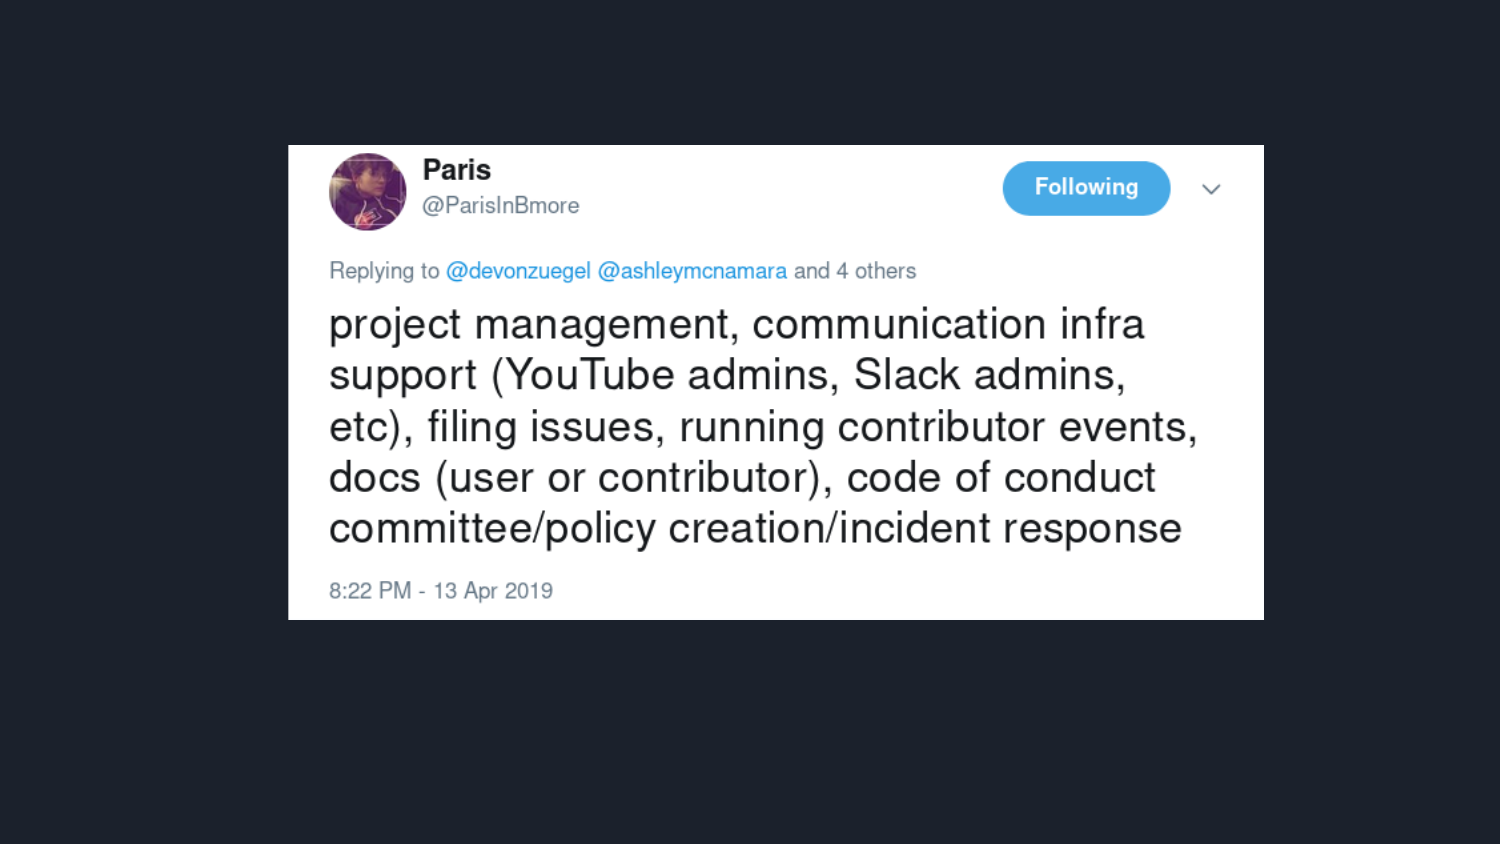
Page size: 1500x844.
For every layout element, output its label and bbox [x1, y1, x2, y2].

picture [288, 145, 1265, 620]
